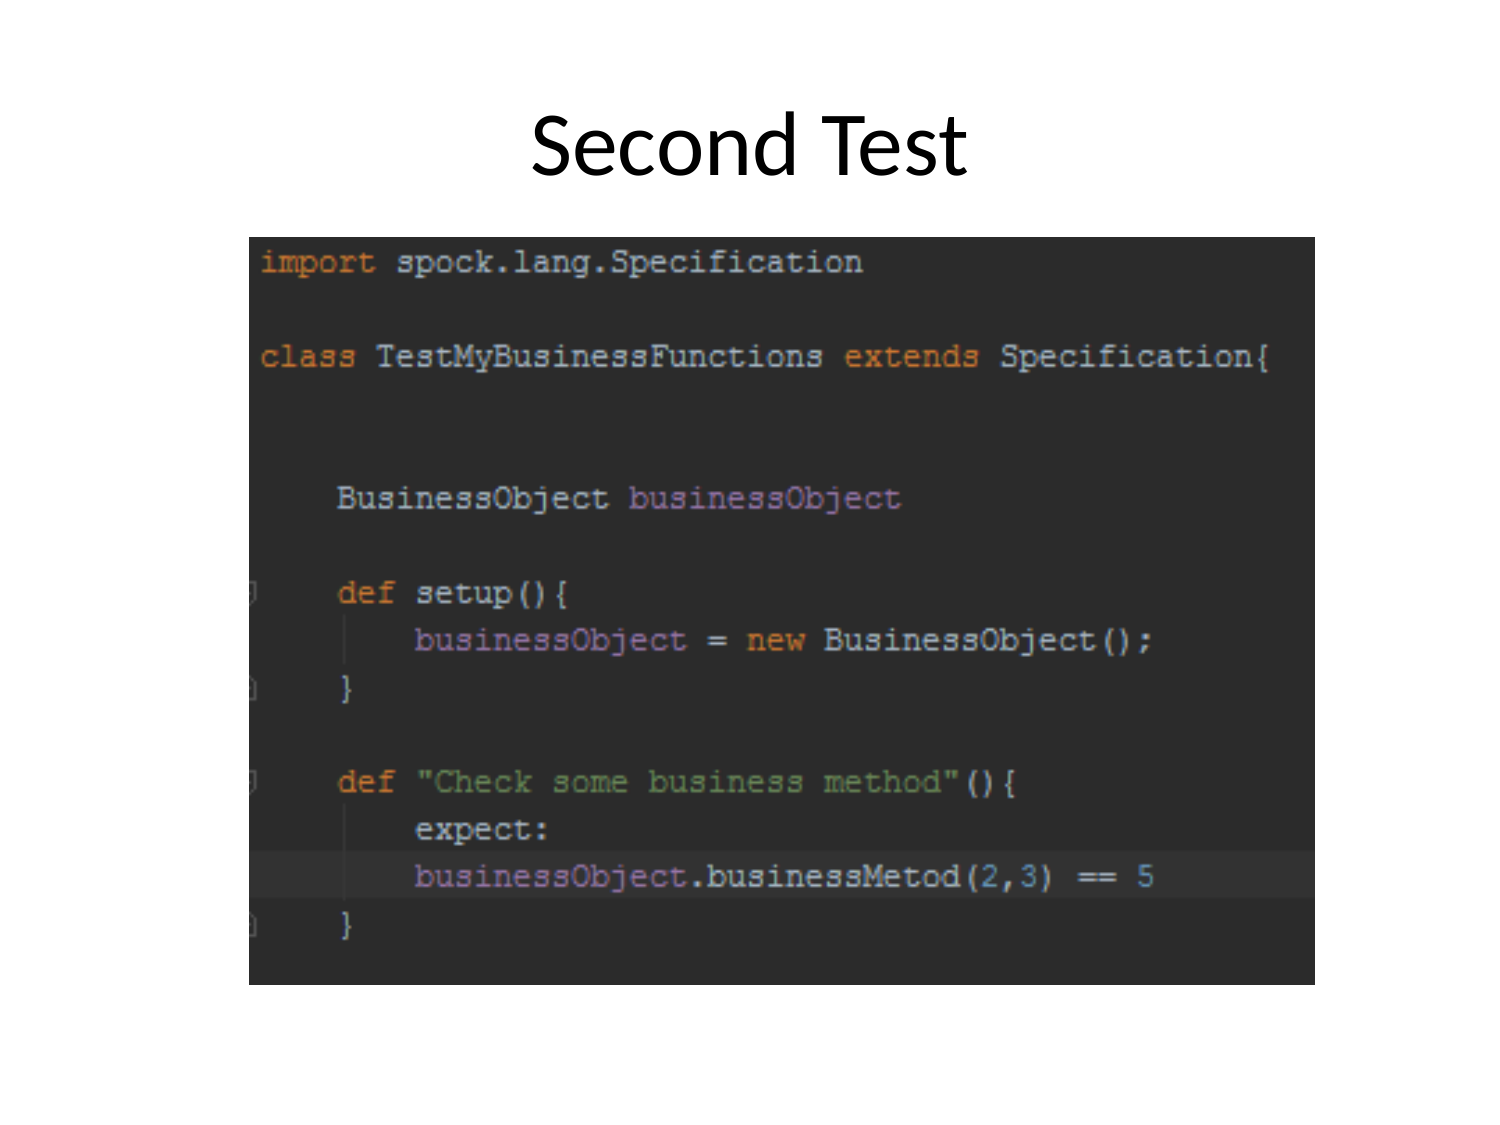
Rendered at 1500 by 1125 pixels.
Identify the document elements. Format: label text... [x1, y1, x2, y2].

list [249, 237, 1315, 986]
title Second Test [75, 45, 1425, 233]
